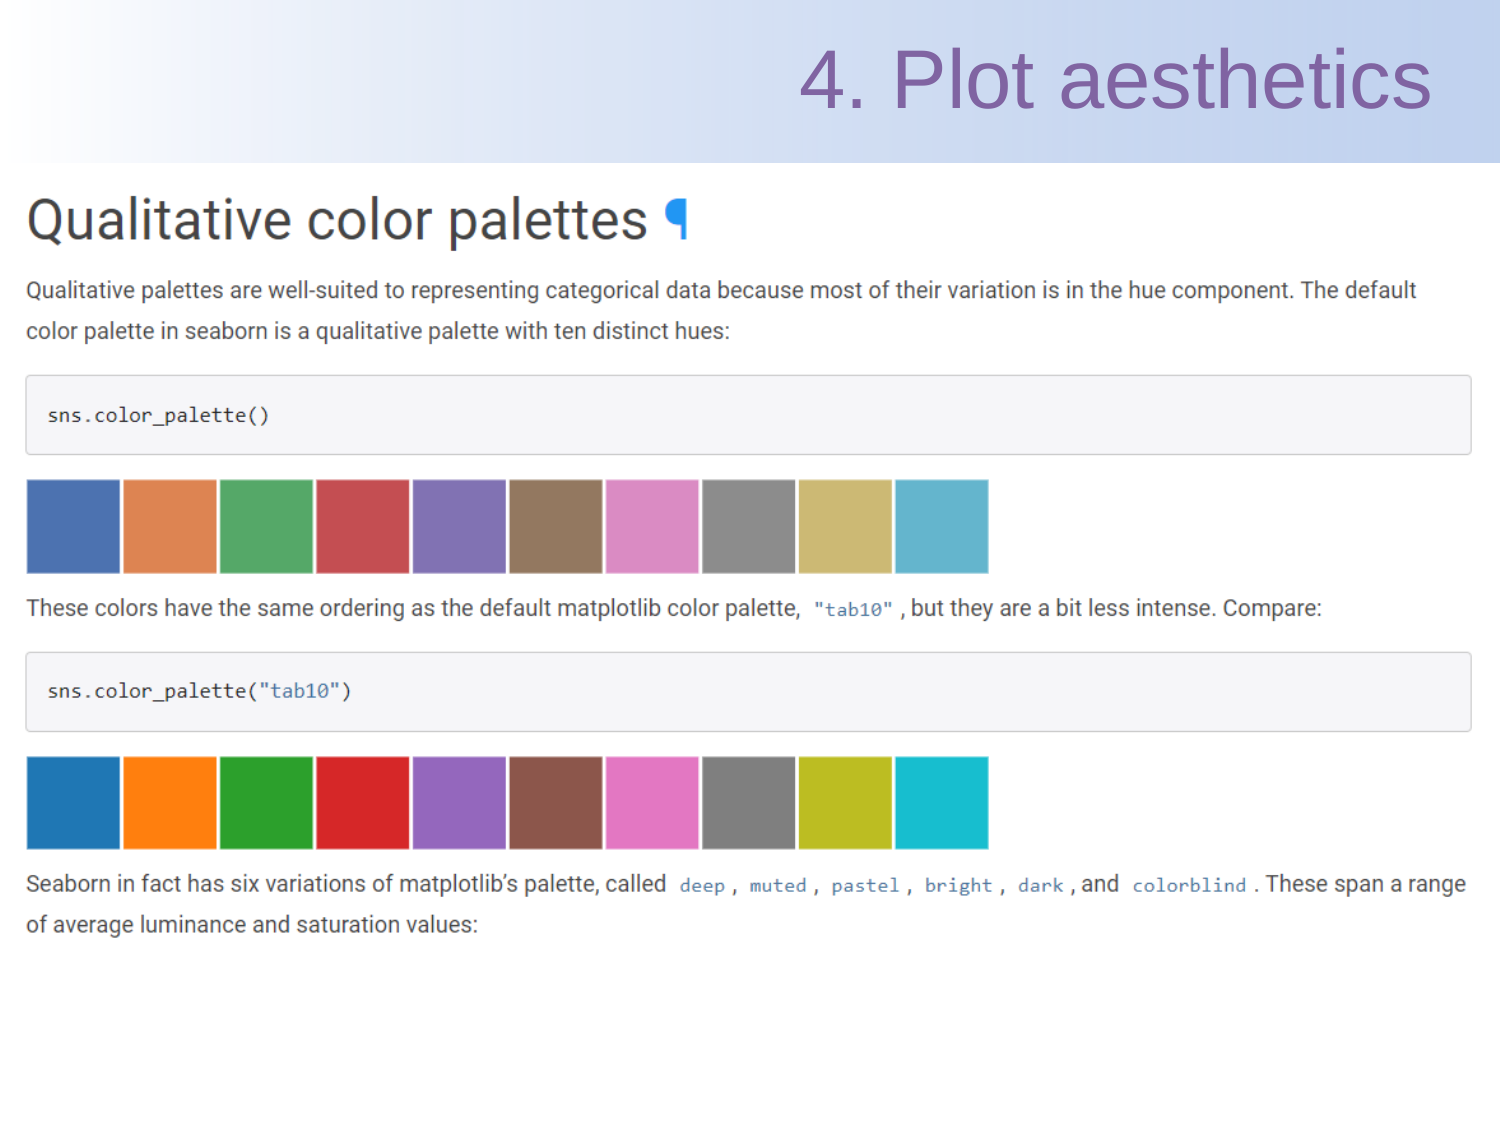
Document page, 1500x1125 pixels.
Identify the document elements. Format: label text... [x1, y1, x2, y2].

picture [0, 177, 1500, 948]
text_box [1, 0, 1500, 163]
text_box 4. Plot aesthetics [106, 29, 1446, 133]
